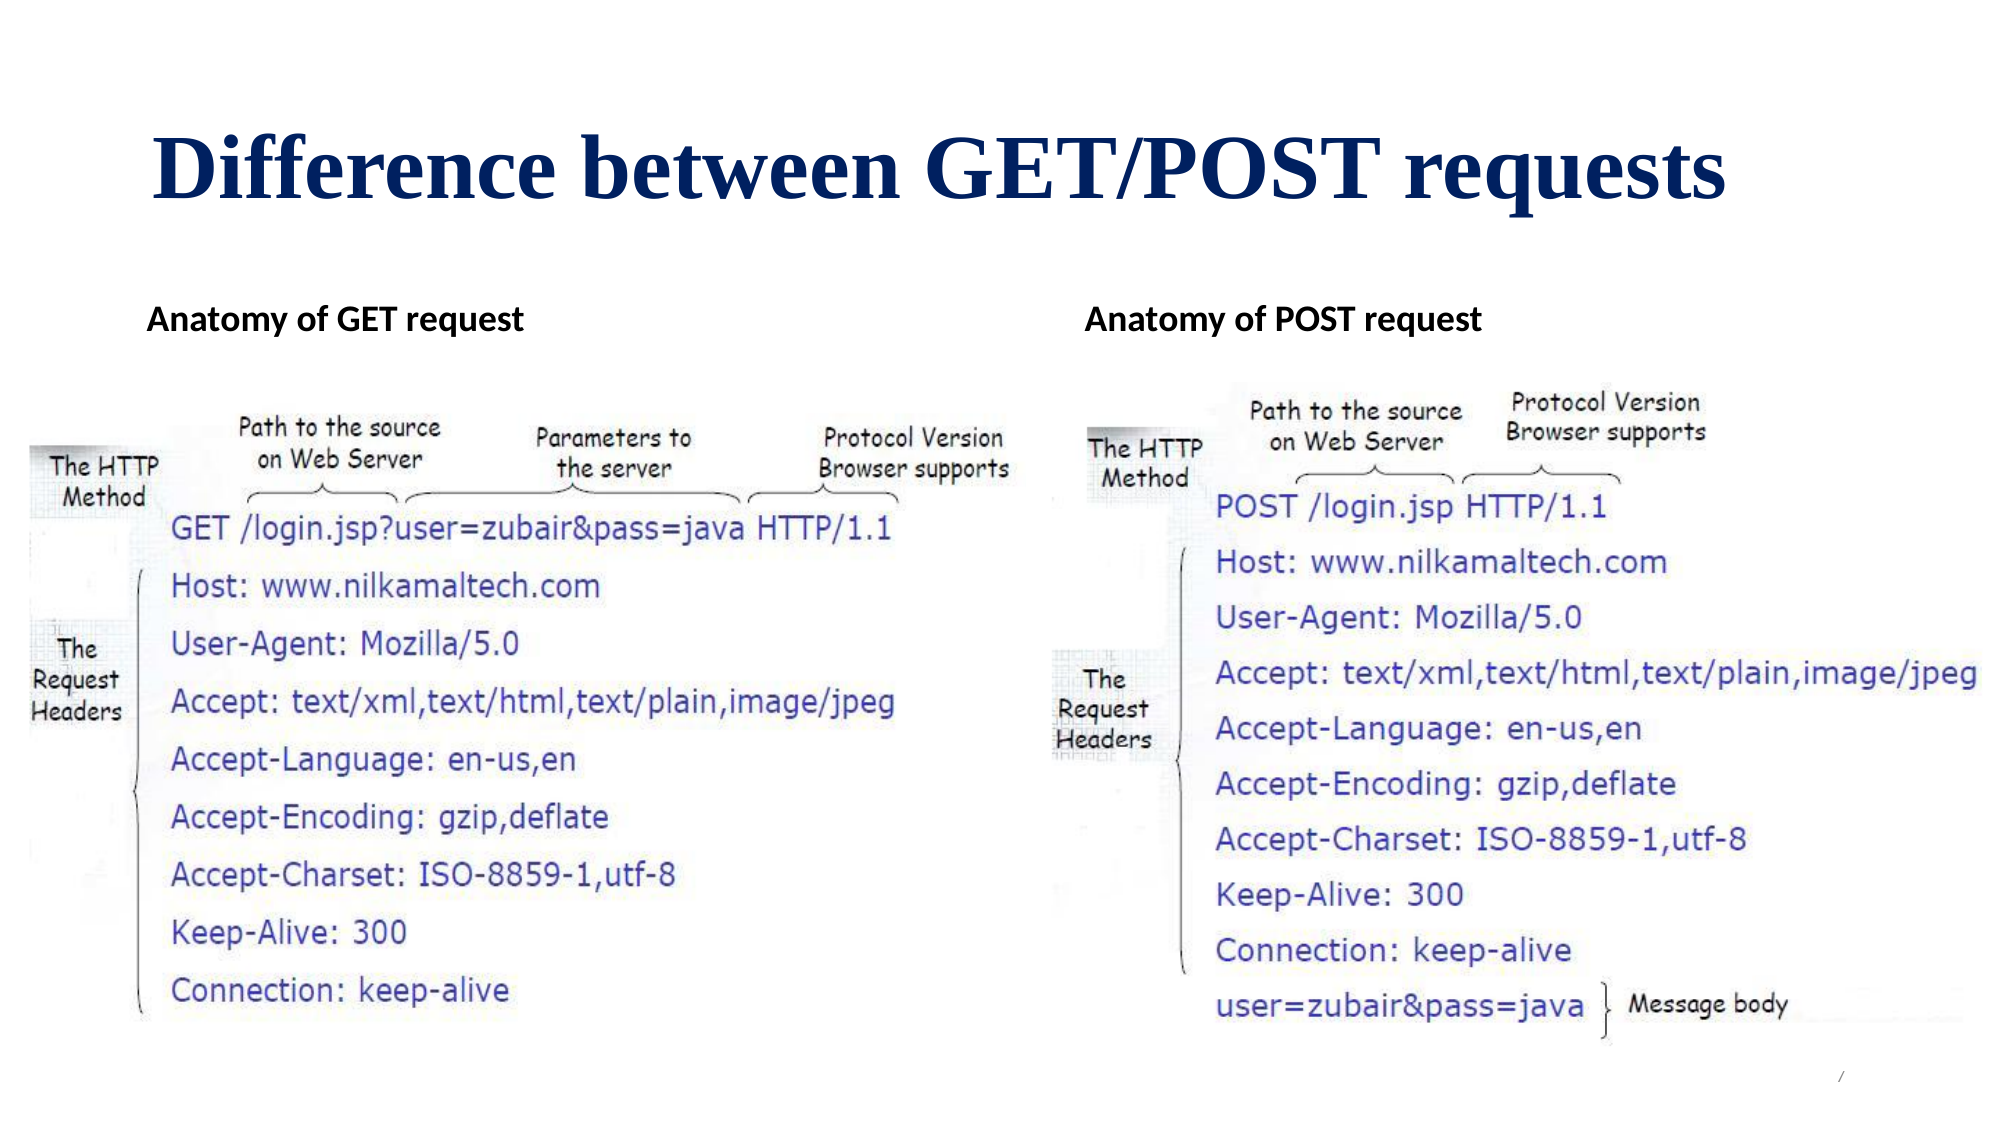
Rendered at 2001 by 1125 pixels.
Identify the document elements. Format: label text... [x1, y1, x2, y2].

title Difference between GET/POST requests [137, 59, 1863, 278]
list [13, 403, 1026, 1040]
text_box Anatomy of GET request [131, 287, 549, 347]
picture [1026, 382, 2000, 1071]
slide_number 7 [1412, 1071, 1863, 1103]
text_box Anatomy of POST request [1069, 287, 1583, 347]
